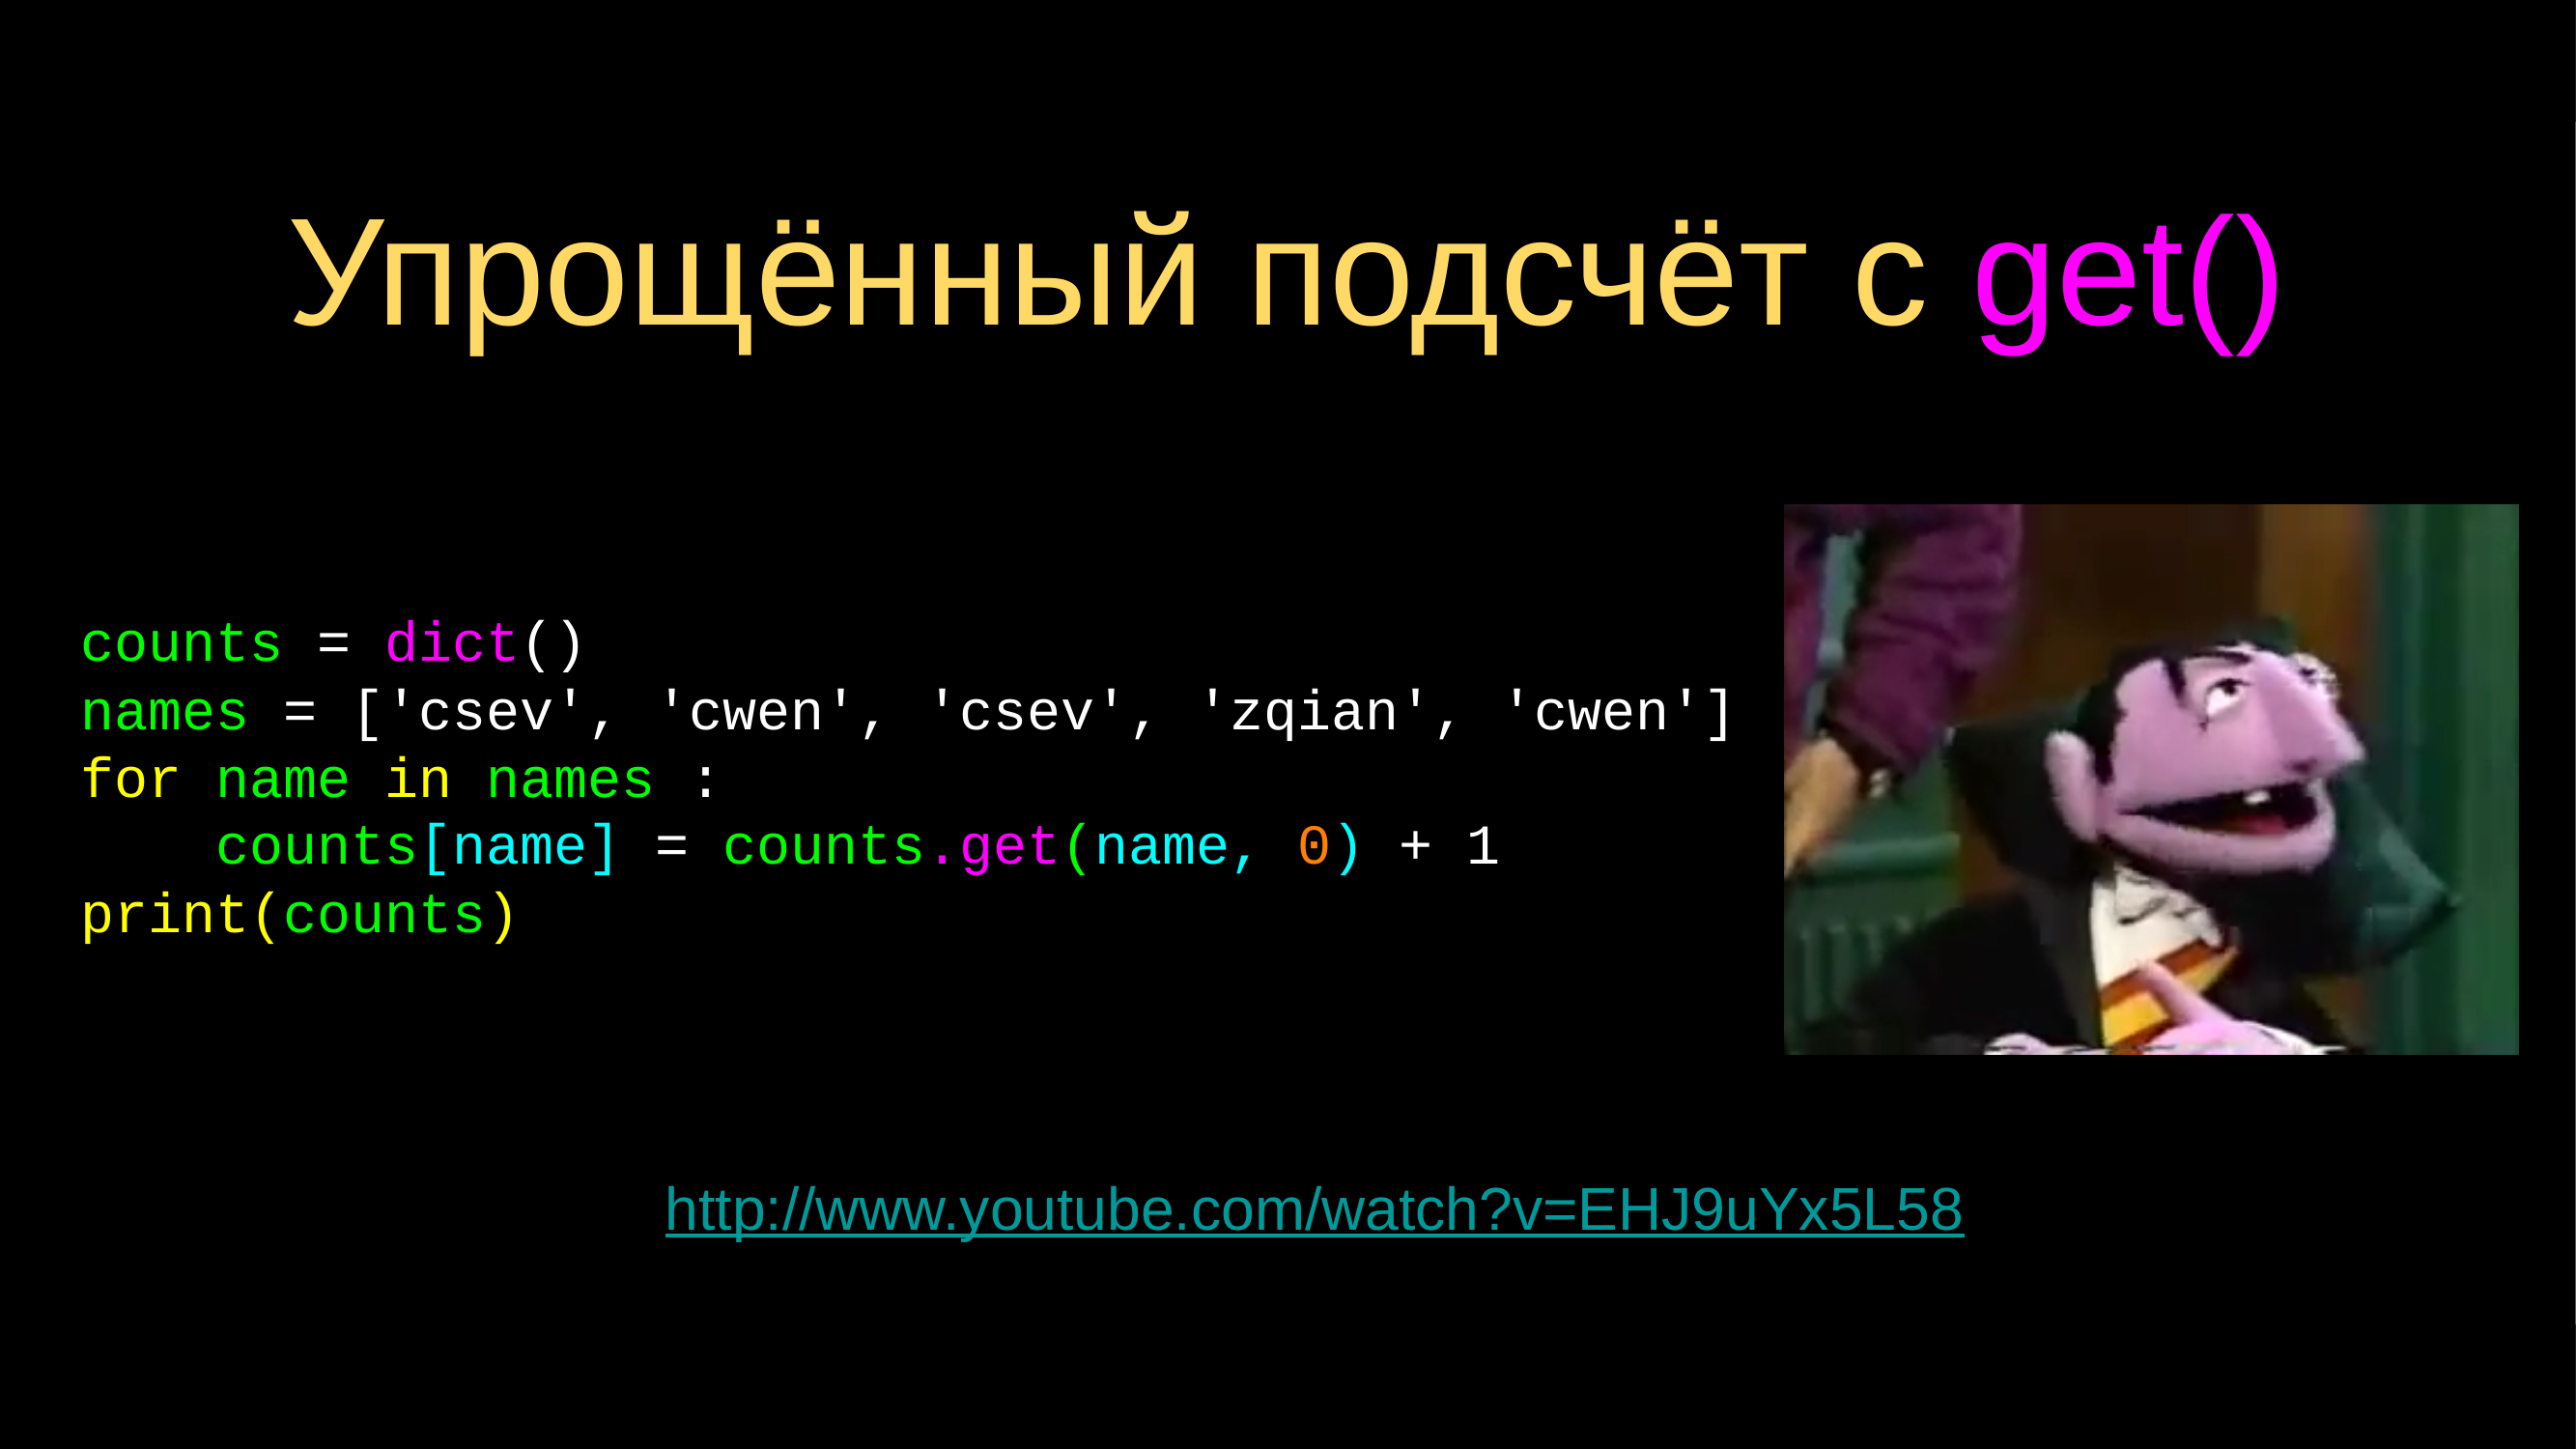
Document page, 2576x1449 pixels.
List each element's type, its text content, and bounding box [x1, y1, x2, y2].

picture [1783, 504, 2520, 1055]
text_box counts = dict() names = ['csev', 'cwen', 'csev', 'zqian', 'cwen'] for name in names : counts[name] = counts.get(name, 0) + 1 print(counts) [80, 603, 1754, 946]
title Упрощённый подсчёт с get() [183, 125, 2391, 403]
text_box http://www.youtube.com/watch?v=EHJ9uYx5L58 [478, 1156, 2152, 1256]
